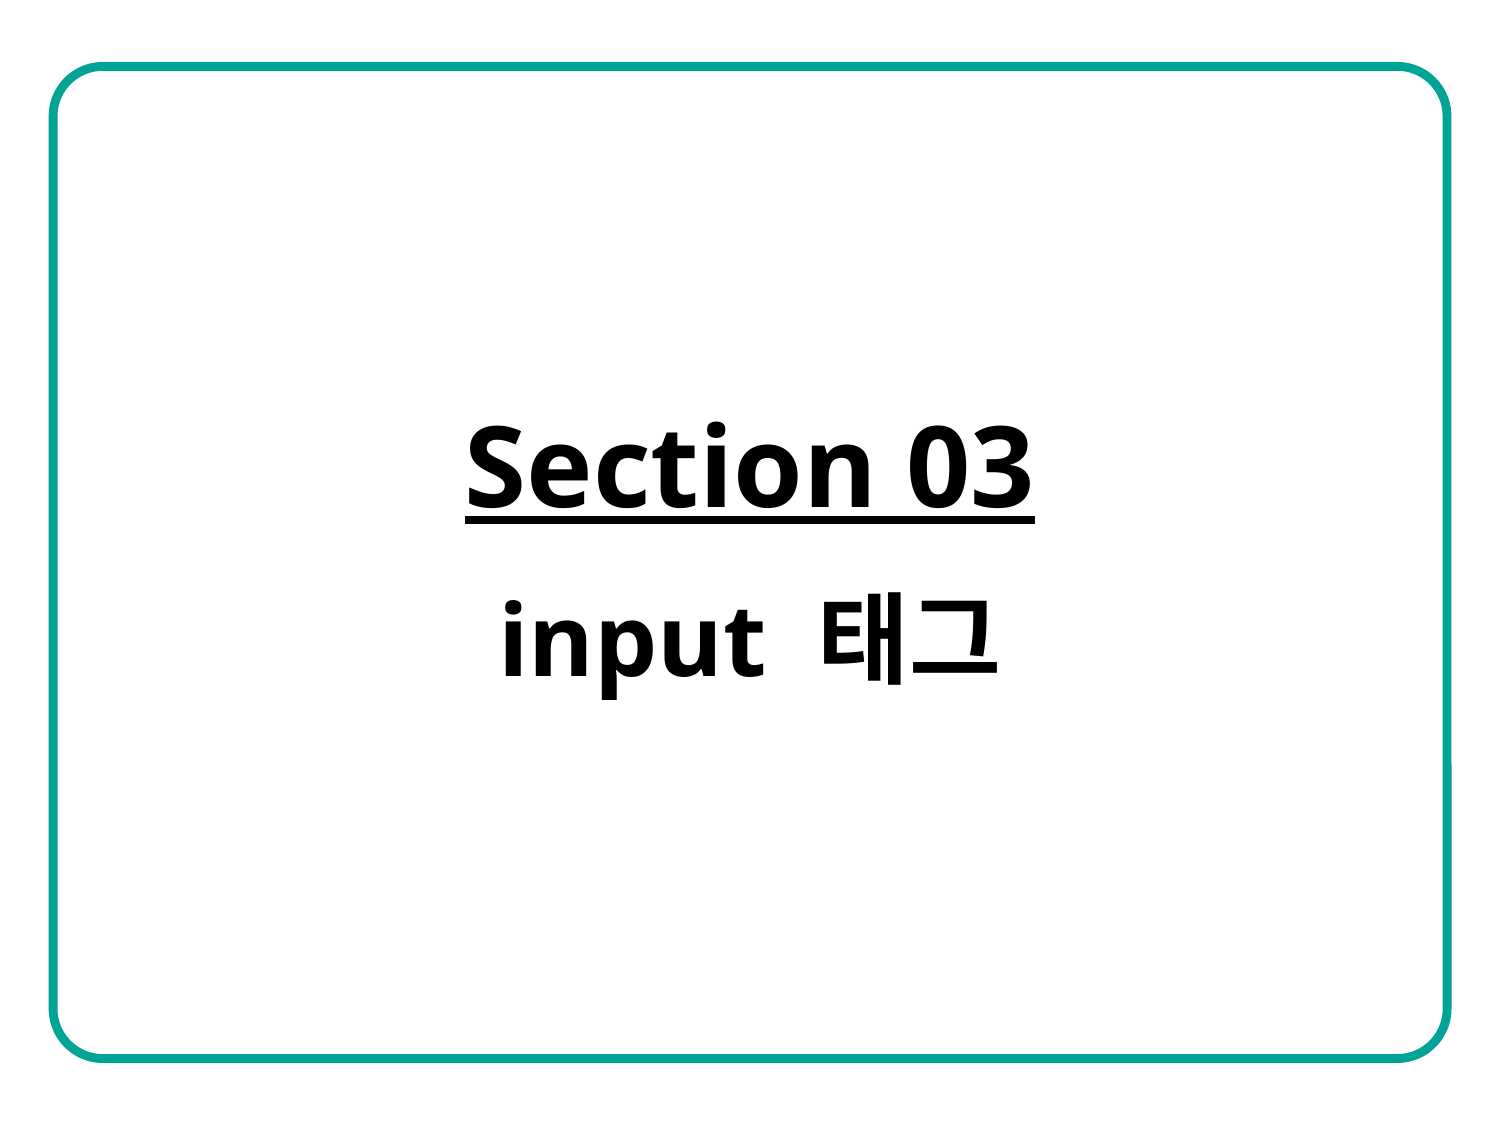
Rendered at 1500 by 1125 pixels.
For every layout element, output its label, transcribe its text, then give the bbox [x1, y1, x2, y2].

list input 태그 [118, 559, 1382, 714]
list Section 03 [118, 385, 1382, 540]
